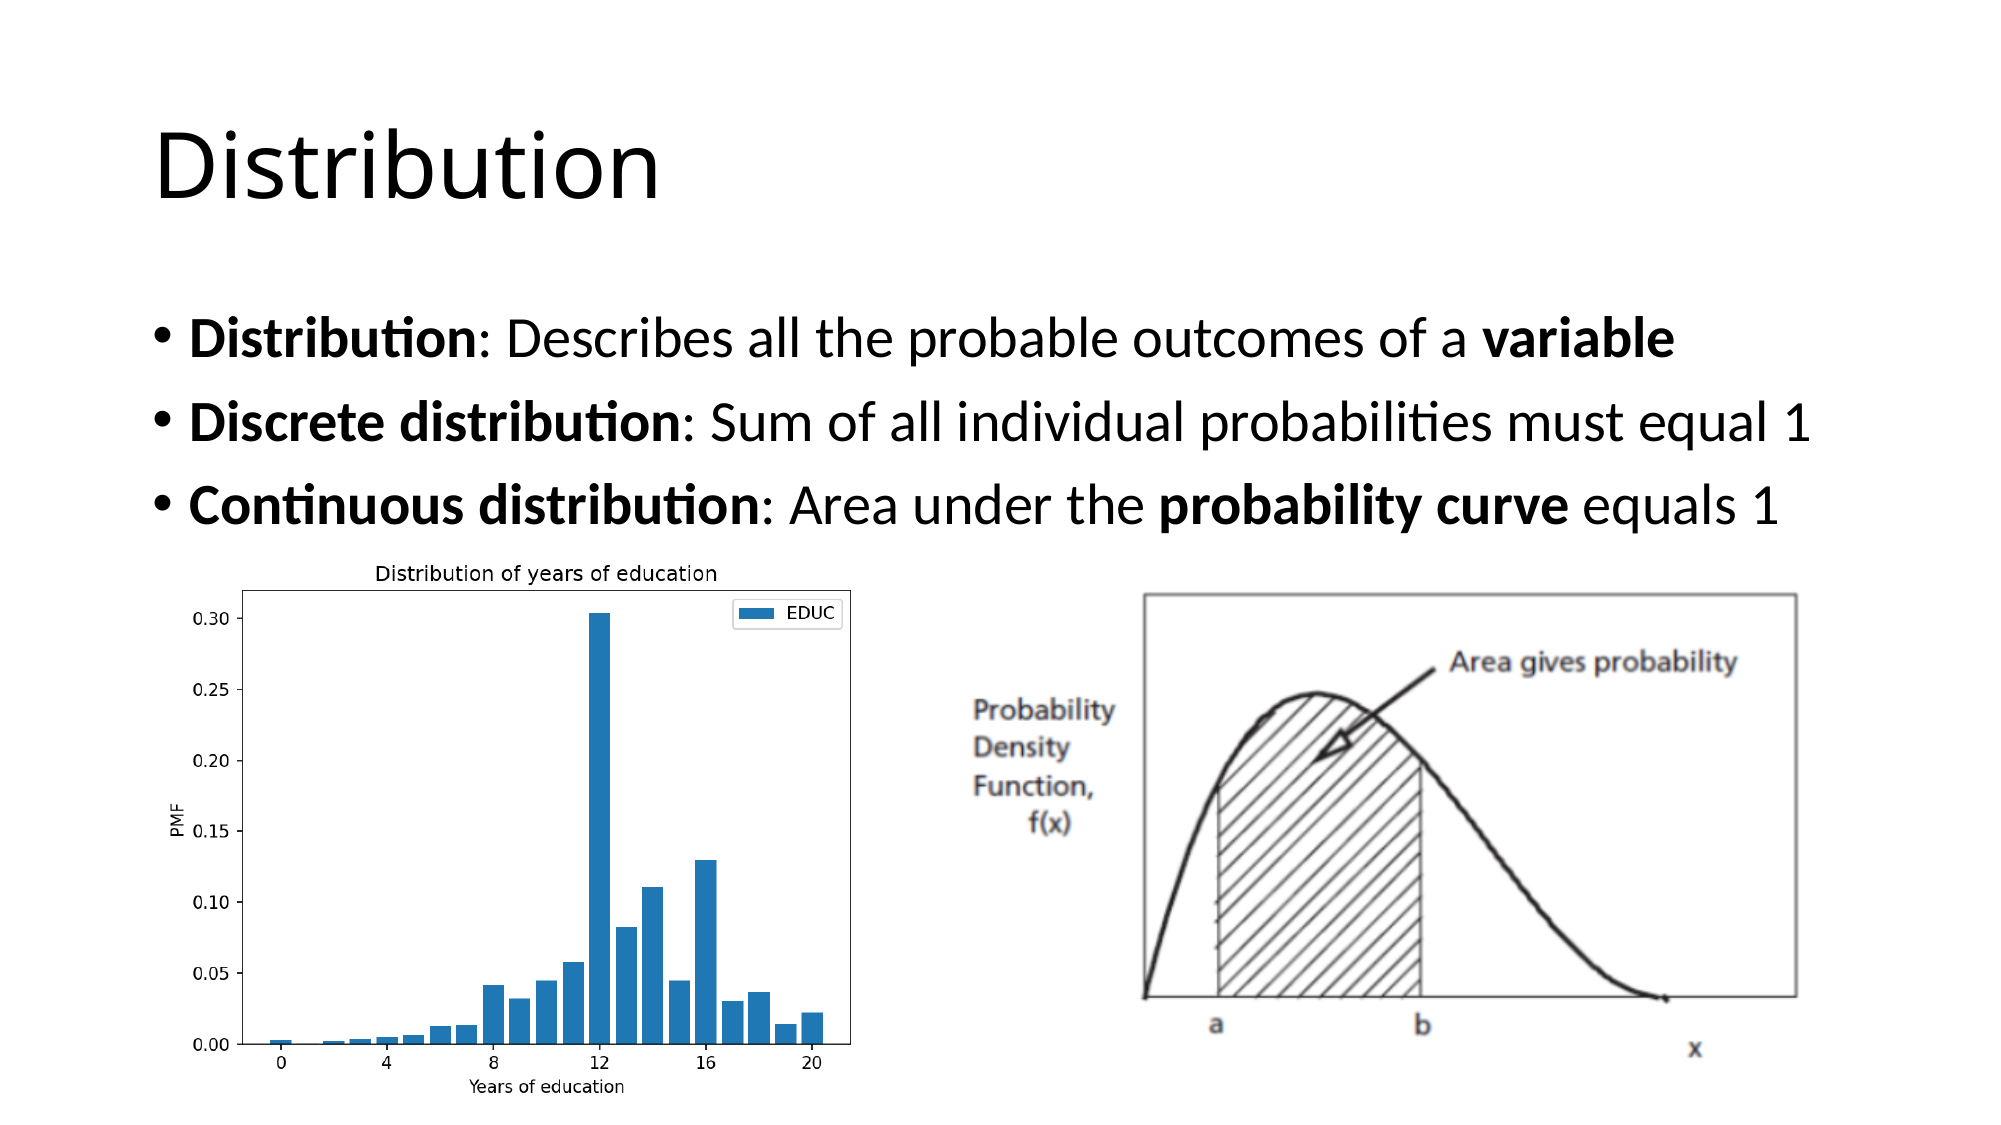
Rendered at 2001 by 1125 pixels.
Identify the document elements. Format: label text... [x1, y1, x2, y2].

picture [166, 555, 873, 1102]
title Distribution [137, 59, 1863, 278]
picture [935, 577, 1833, 1081]
list Distribution: Describes all the probable outcomes of a variable Discrete distribution: Sum of all individual probabilities must equal 1 Continuous distribution: Area under the probability curve equals 1 [137, 299, 1863, 1014]
